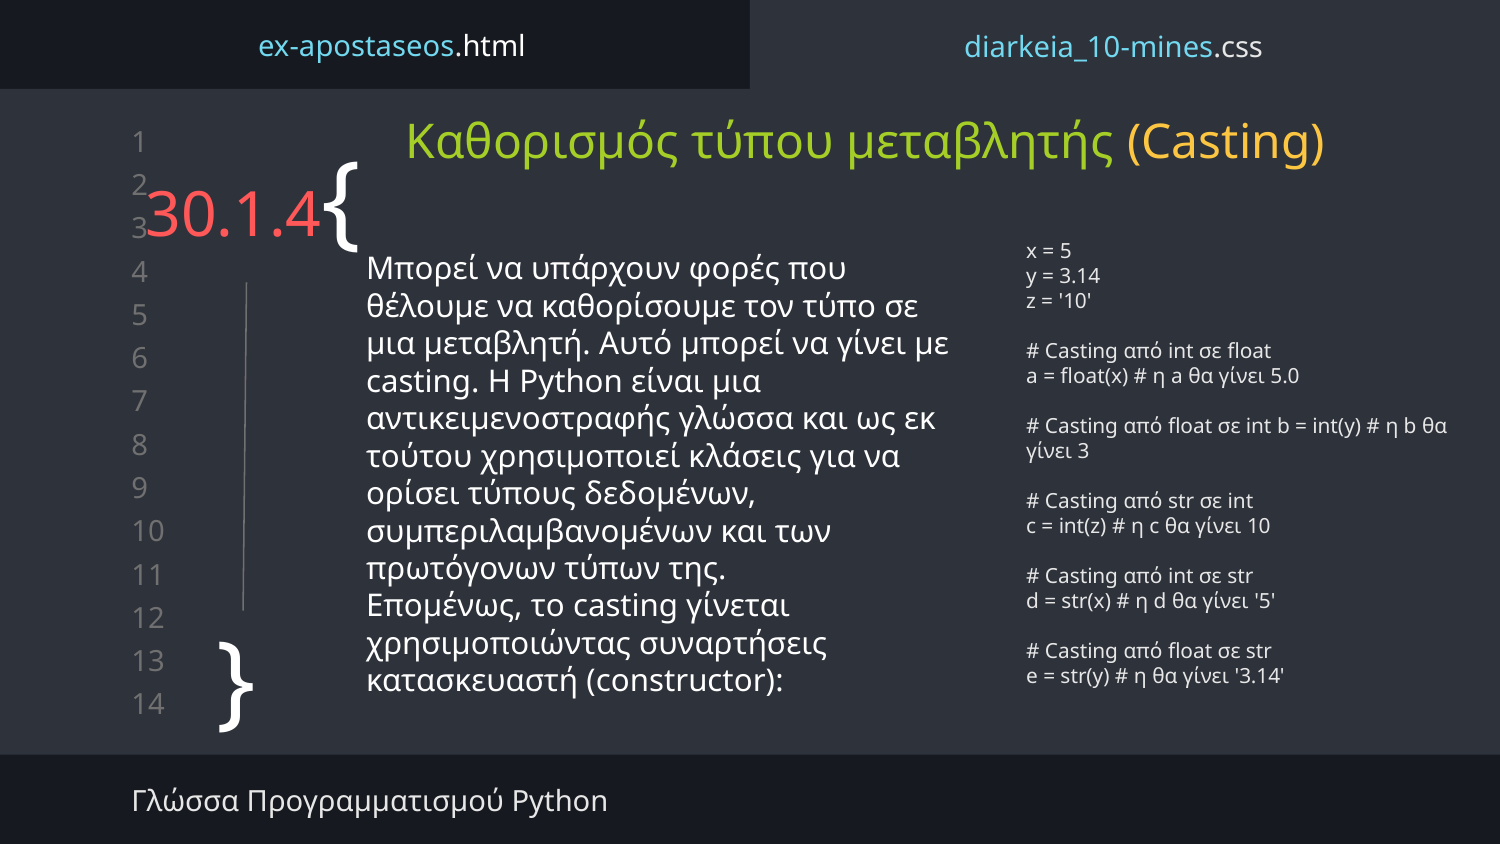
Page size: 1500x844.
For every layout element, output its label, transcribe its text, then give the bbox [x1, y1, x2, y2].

subtitle ex-apostaseos.html [16, 15, 767, 74]
subtitle diarkeia_10-mines.css [738, 16, 1489, 75]
text_box } [201, 610, 285, 740]
subtitle Μπορεί να υπάρχουν φορές που θέλουμε να καθορίσουμε τον τύπο σε μια μεταβλητή. Αυτό μπορεί να γίνει με casting. Η Python είναι μια αντικειμενοστραφής γλώσσα και ως εκ τούτου χρησιμοποιεί κλάσεις για να ορίσει τύπους δεδομένων, συμπεριλαμβανομένων και των πρωτόγονων τύπων της. Επομένως, το casting γίνεται χρησιμοποιώντας συναρτήσεις κατασκευαστή (constructor): [350, 446, 970, 575]
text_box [242, 282, 247, 611]
text_box x = 5 y = 3.14 z = '10' # Casting από int σε float a = float(x) # η a θα γίνει 5.0 # Casting από float σε int b = int(y) # η b θα γίνει 3 # Casting από str σε int c = int(z) # η c θα γίνει 10 # Casting από int σε str d = str(x) # η d θα γίνει '5' # Casting από float σε str e = str(y) # η θα γίνει '3.14' [1011, 223, 1465, 705]
title 30.1.4{ [116, 138, 391, 252]
subtitle Γλώσσα Προγραμματισμού Python [116, 770, 915, 829]
title Καθορισμός τύπου μεταβλητής (Casting) [390, 95, 1432, 185]
